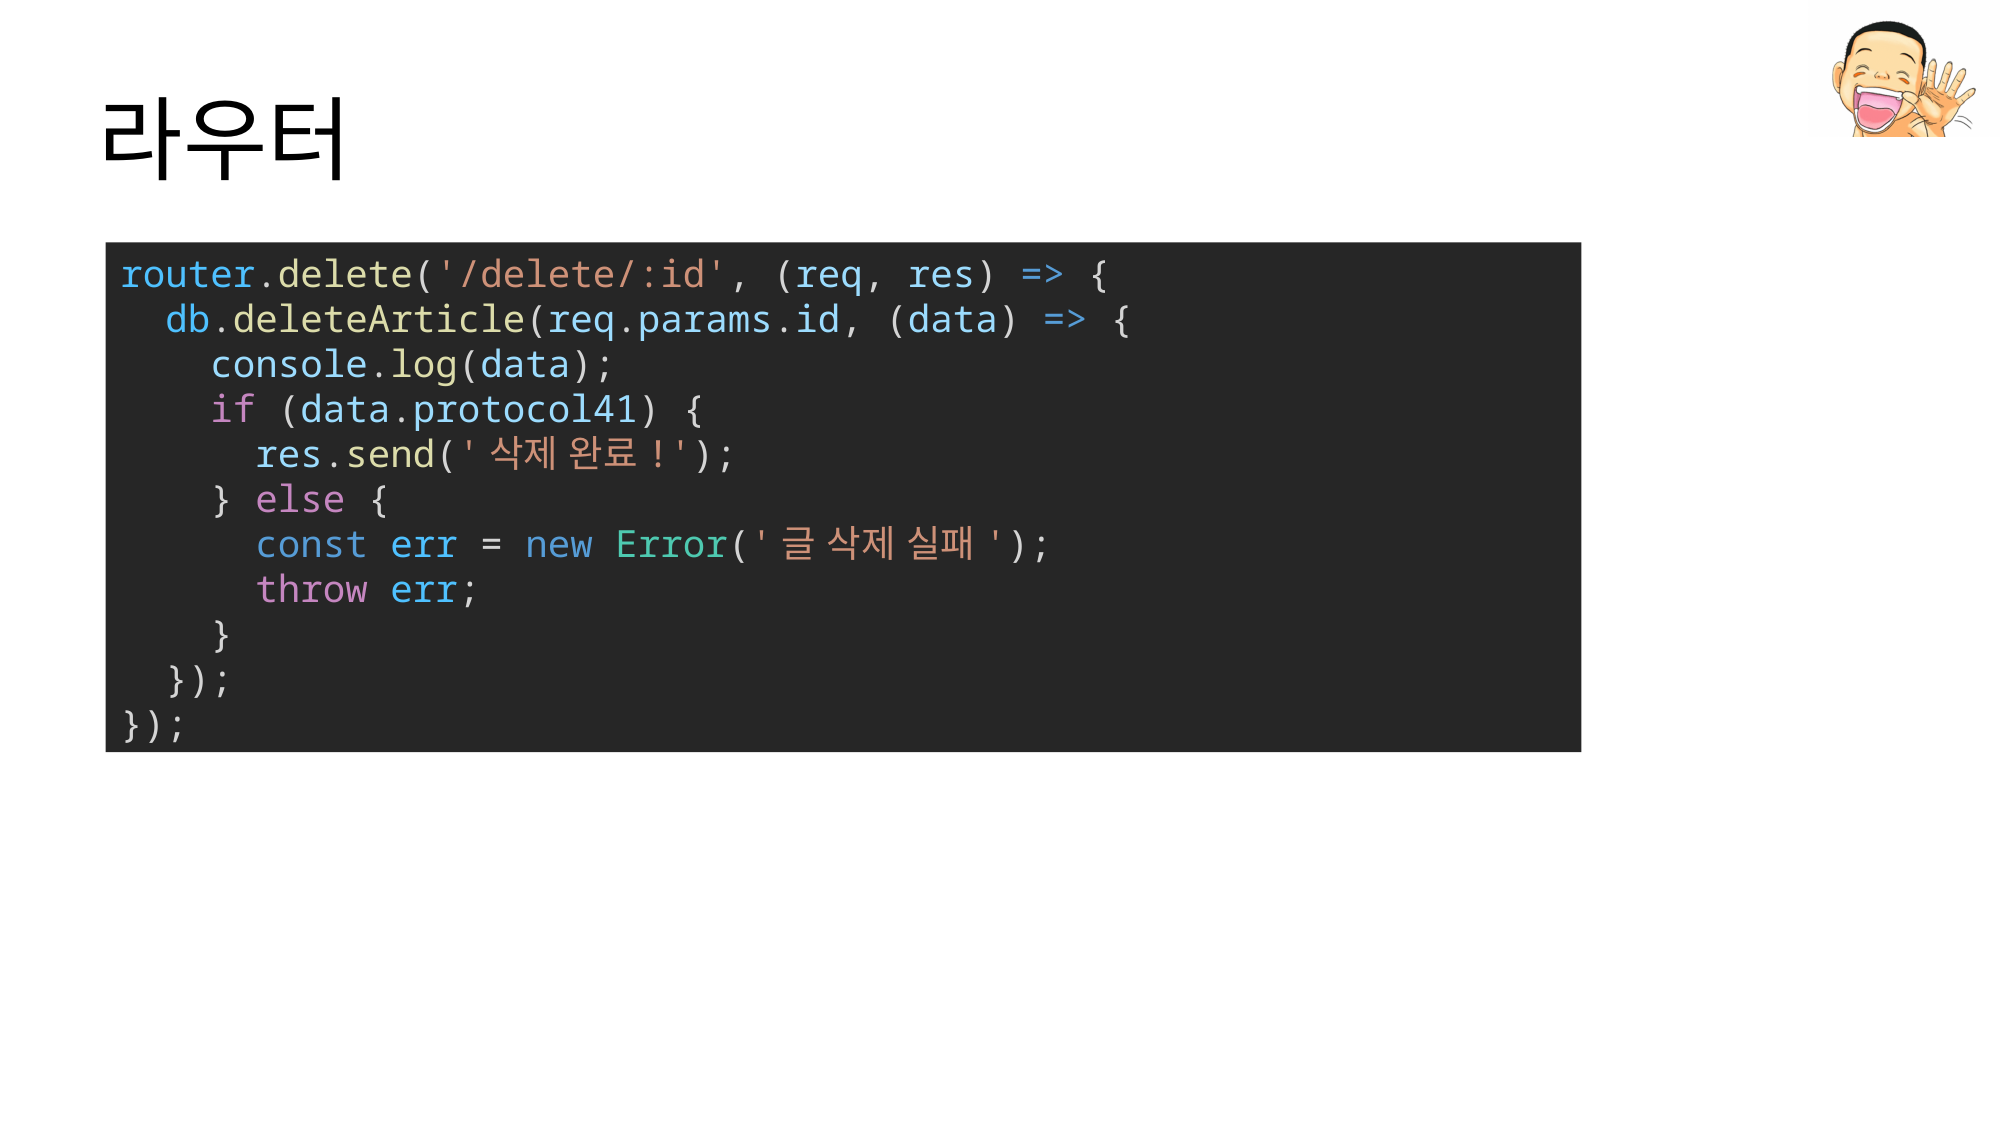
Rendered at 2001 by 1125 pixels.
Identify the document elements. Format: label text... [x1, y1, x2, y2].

picture [1931, 0, 2000, 137]
text_box router.delete('/delete/:id', (req, res) => { db.deleteArticle(req.params.id, (data) => { console.log(data); if (data.protocol41) { res.send('삭제 완료!'); } else { const err = new Error('글 삭제 실패'); throw err; } }); }); [105, 242, 1582, 753]
title 라우터 [83, 0, 1931, 218]
